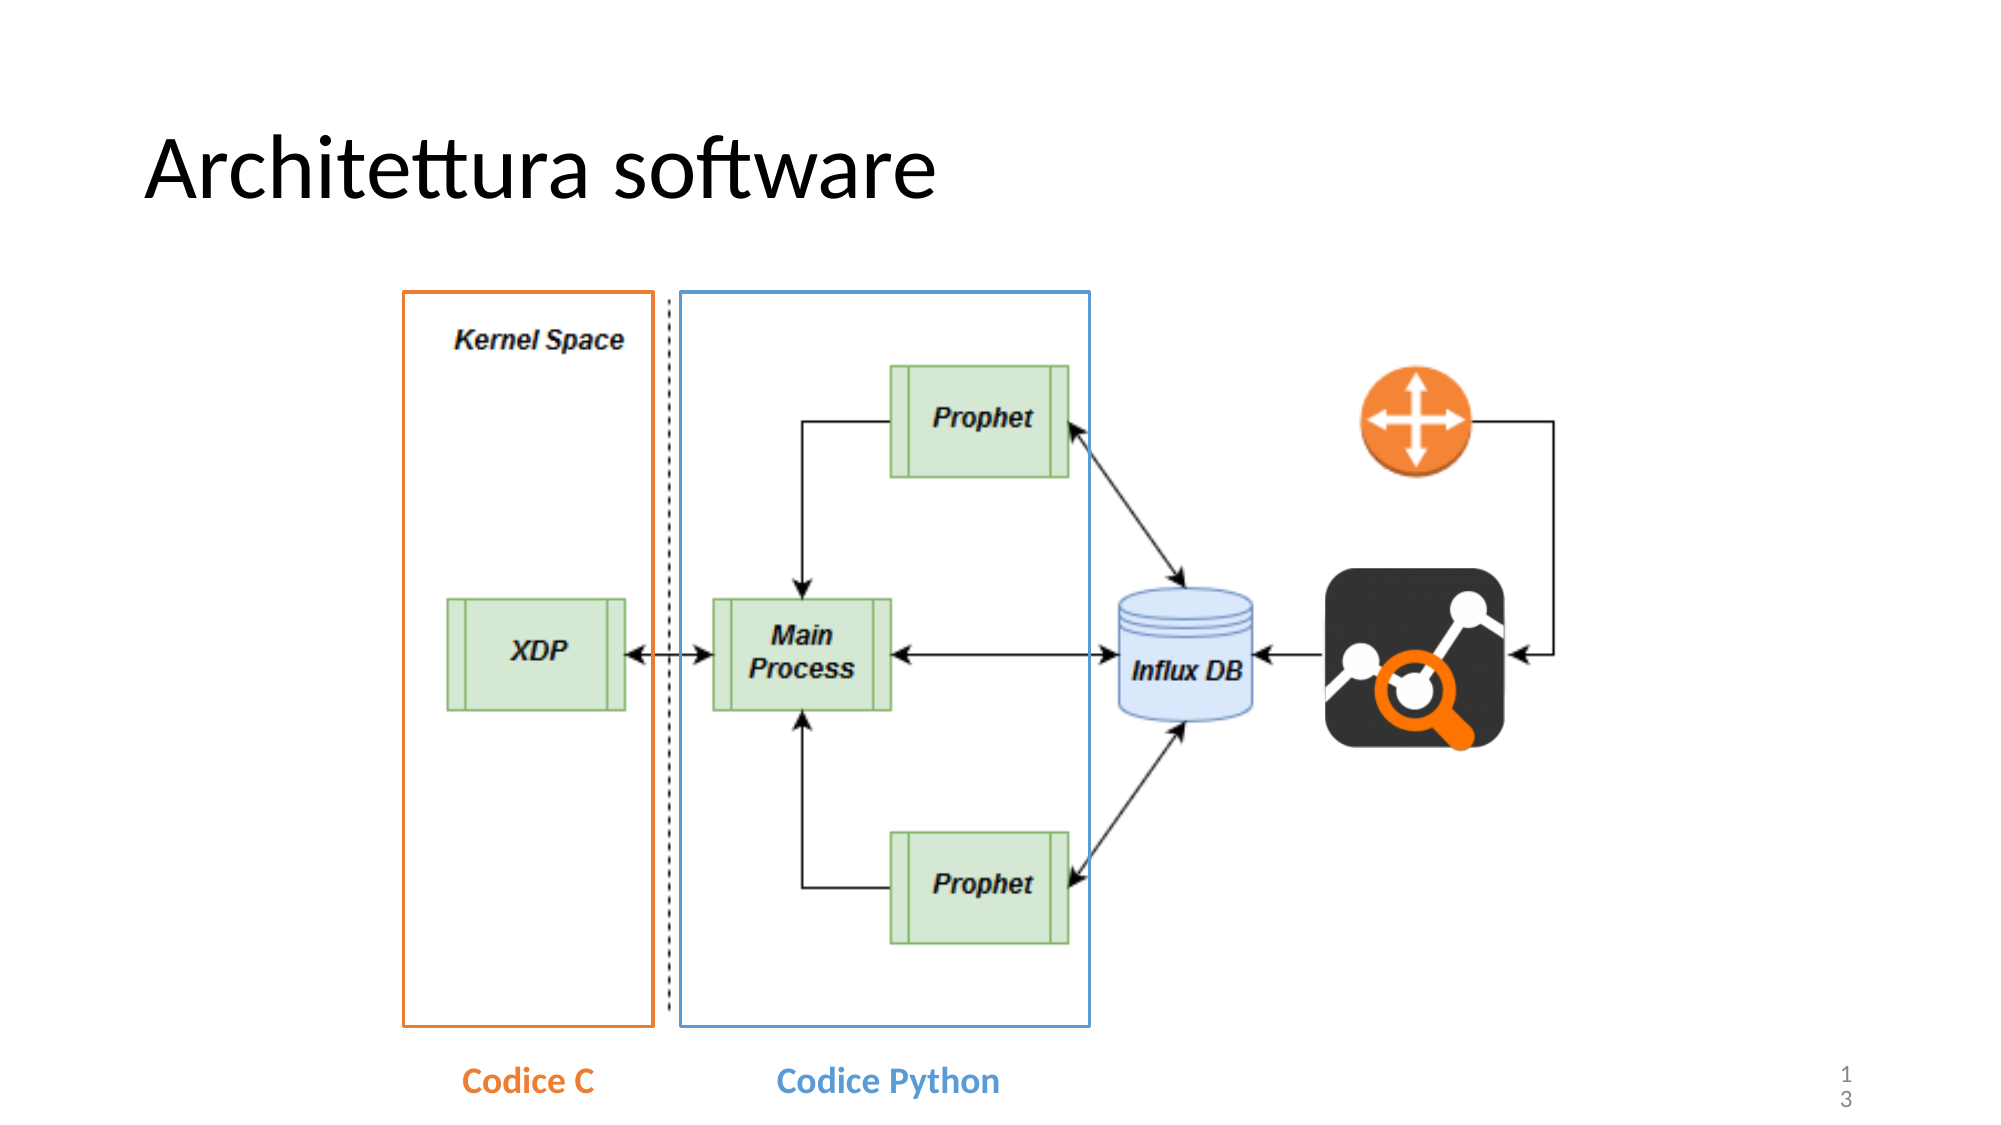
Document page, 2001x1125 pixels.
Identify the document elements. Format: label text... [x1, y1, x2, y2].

text_box Codice C [454, 1048, 603, 1109]
picture [425, 299, 1573, 1014]
text_box [403, 292, 654, 1027]
slide_number 13 [1831, 1051, 1863, 1094]
text_box [680, 292, 1090, 299]
title Architettura software [136, 59, 1863, 278]
text_box [680, 1014, 1090, 1027]
text_box Codice Python [769, 1048, 1009, 1109]
